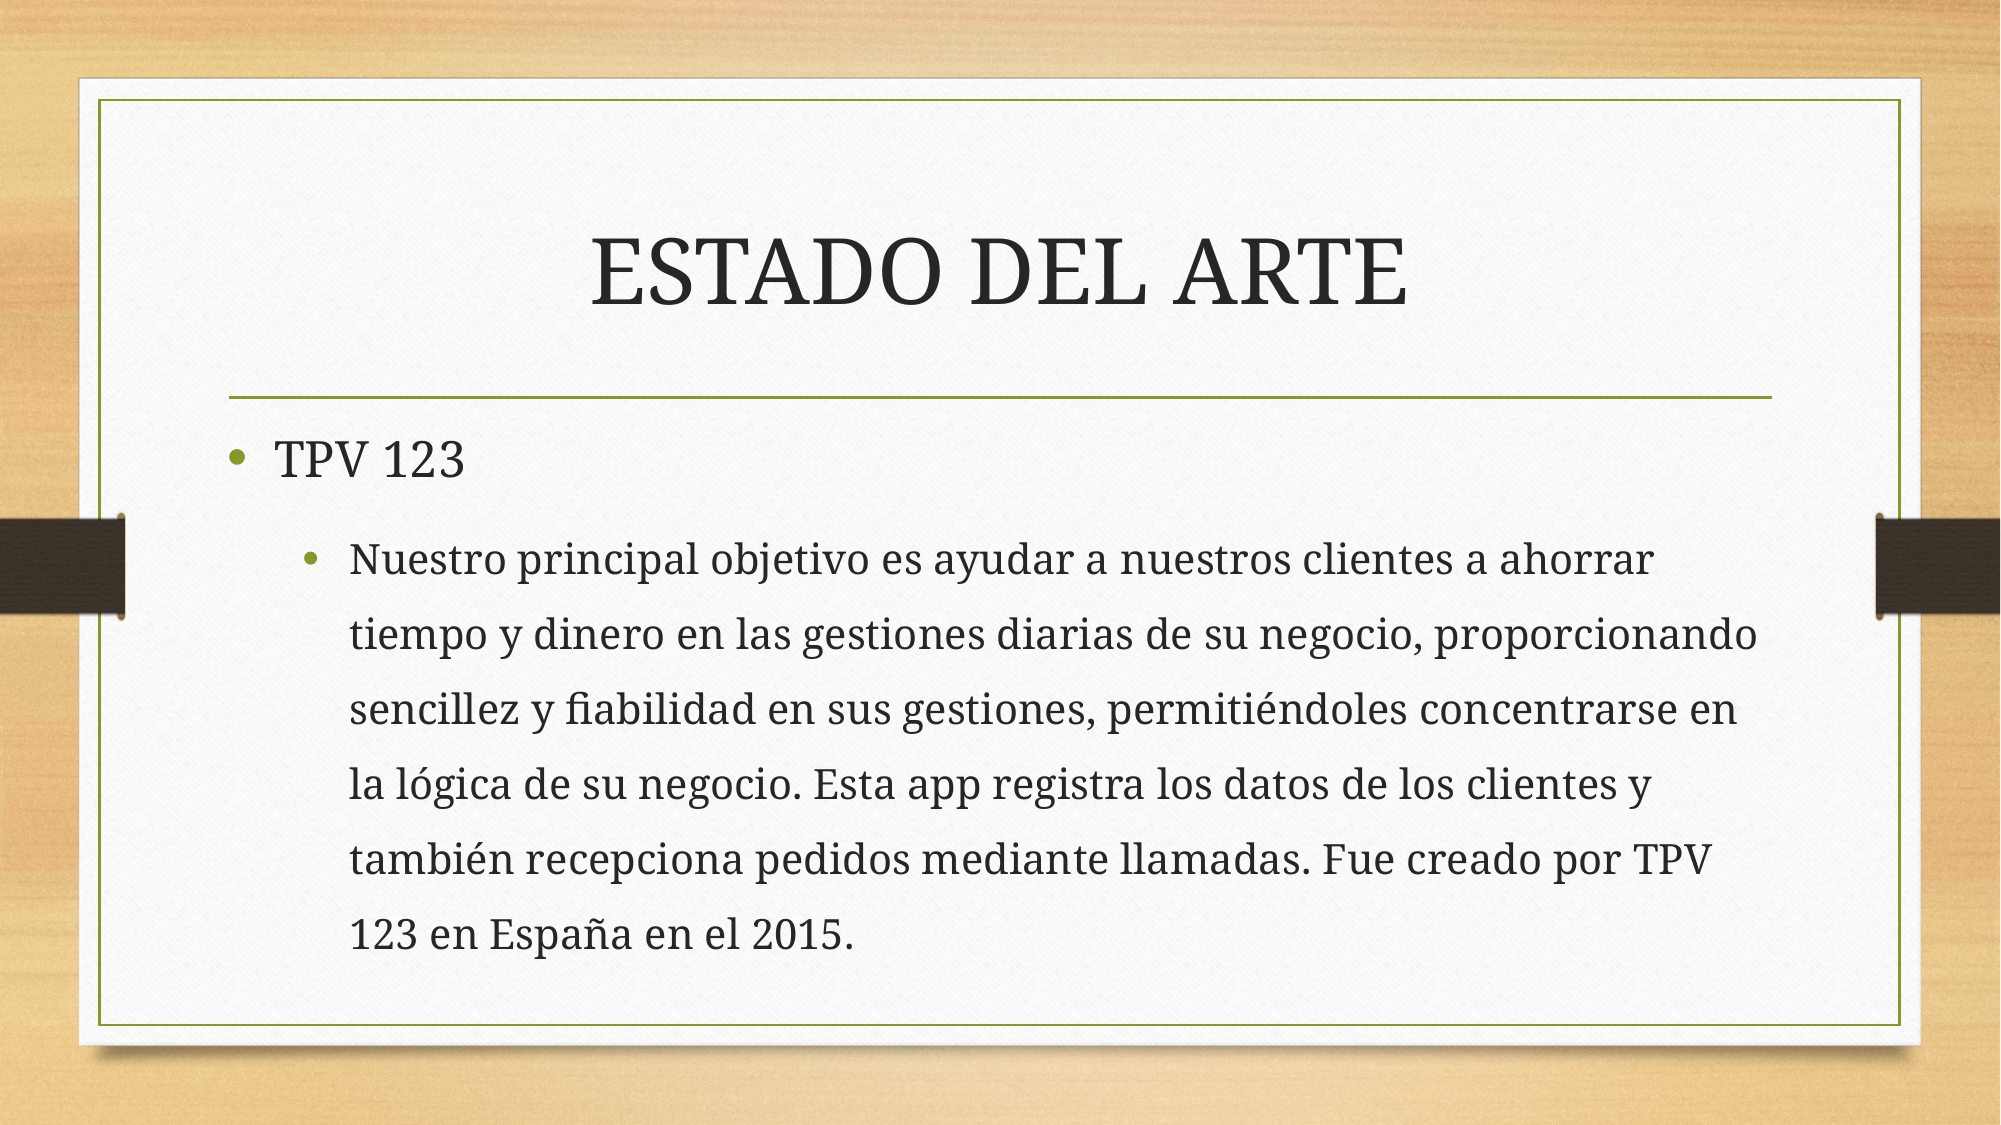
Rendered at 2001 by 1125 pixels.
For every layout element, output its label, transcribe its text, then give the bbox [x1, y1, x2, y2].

list TPV 123 Nuestro principal objetivo es ayudar a nuestros clientes a ahorrar tiempo y dinero en las gestiones diarias de su negocio, proporcionando sencillez y fiabilidad en sus gestiones, permitiéndoles concentrarse en la lógica de su negocio. Esta app registra los datos de los clientes y también recepciona pedidos mediante llamadas. Fue creado por TPV 123 en España en el 2015. [212, 419, 1788, 964]
picture [0, 0, 2001, 1125]
title ESTADO DEL ARTE [212, 161, 1788, 375]
